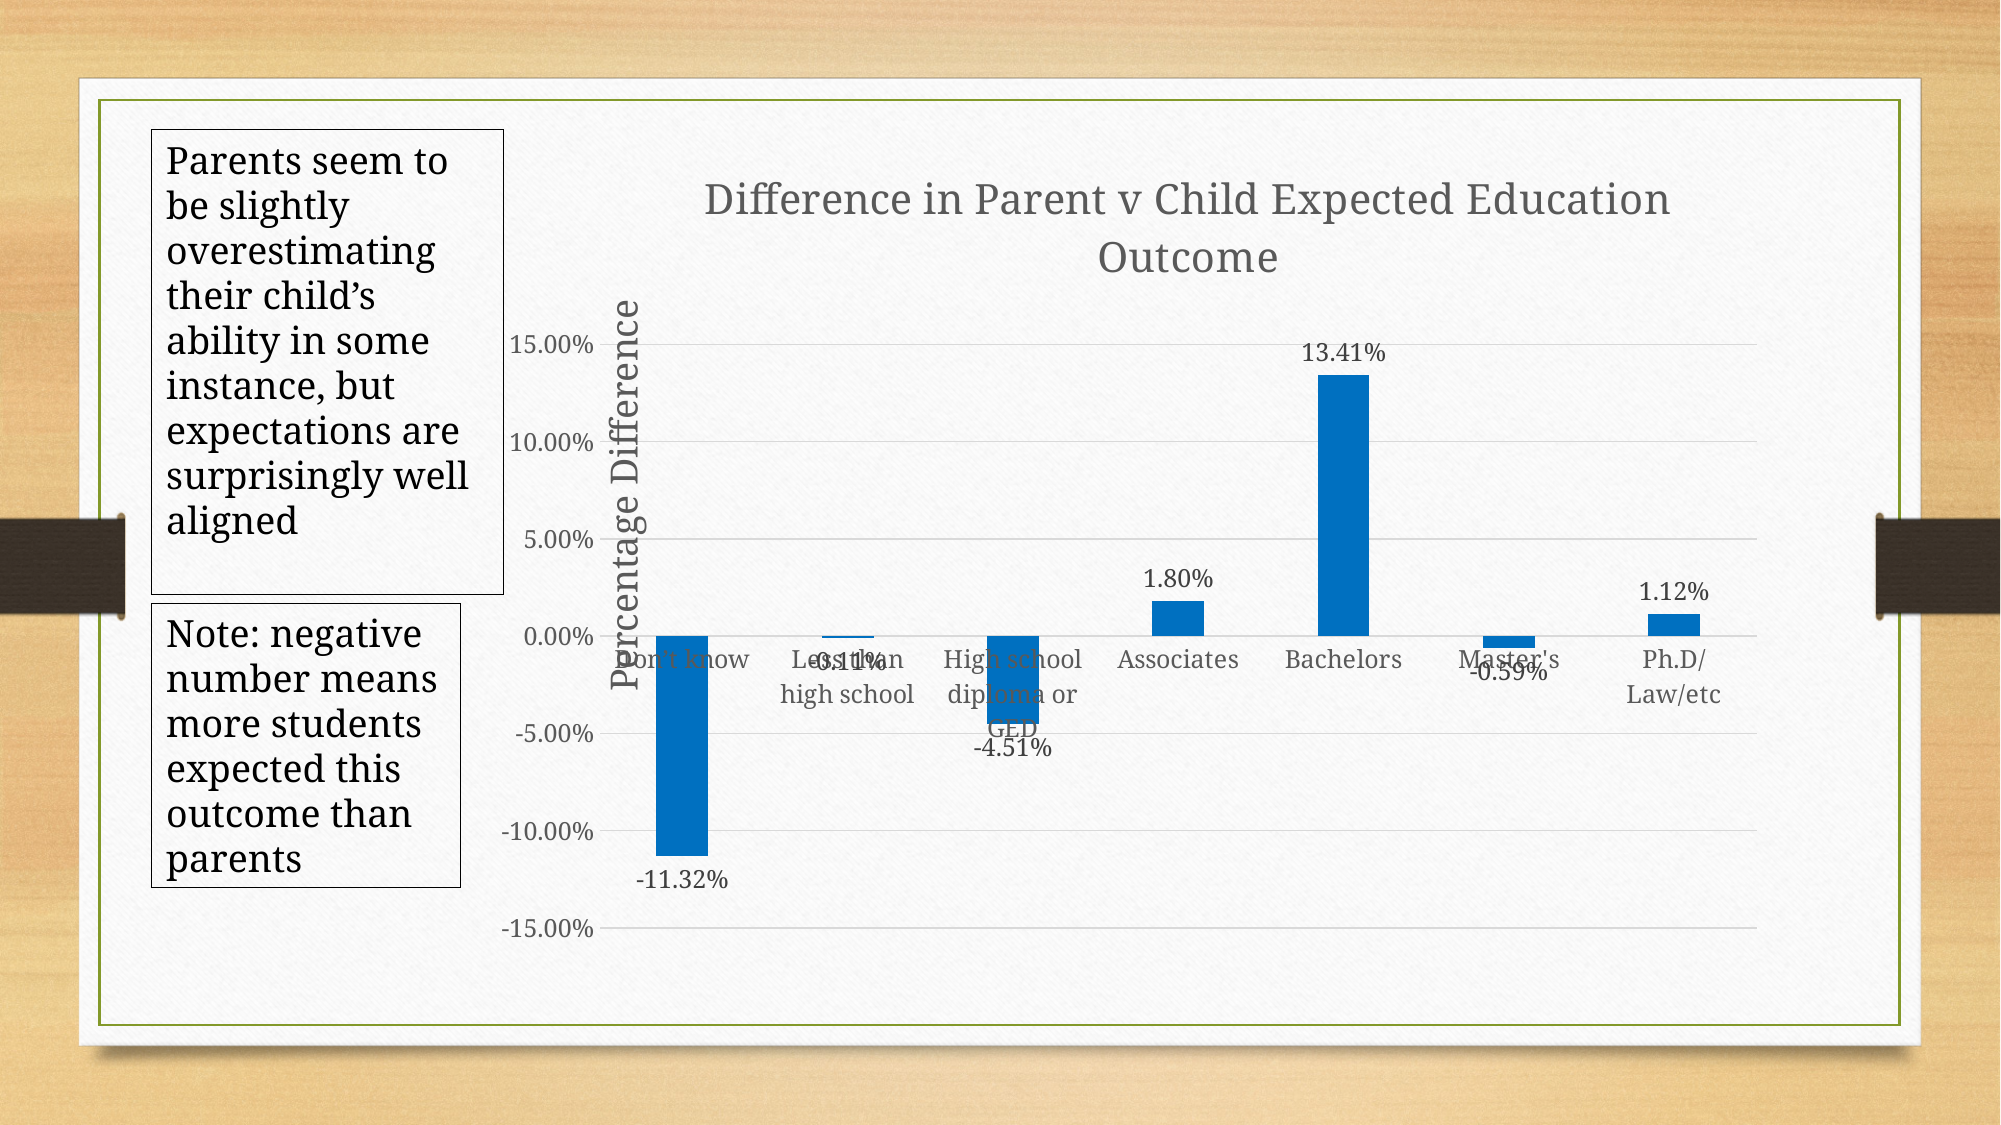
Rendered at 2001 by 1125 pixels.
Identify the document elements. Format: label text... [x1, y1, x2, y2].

chart [372, 145, 1786, 962]
picture [0, 0, 2001, 1125]
text_box Note: negative number means more students expected this outcome than parents [151, 603, 372, 888]
text_box Parents seem to be slightly overestimating their child’s ability in some instance, but expectations are surprisingly well aligned [151, 129, 504, 595]
